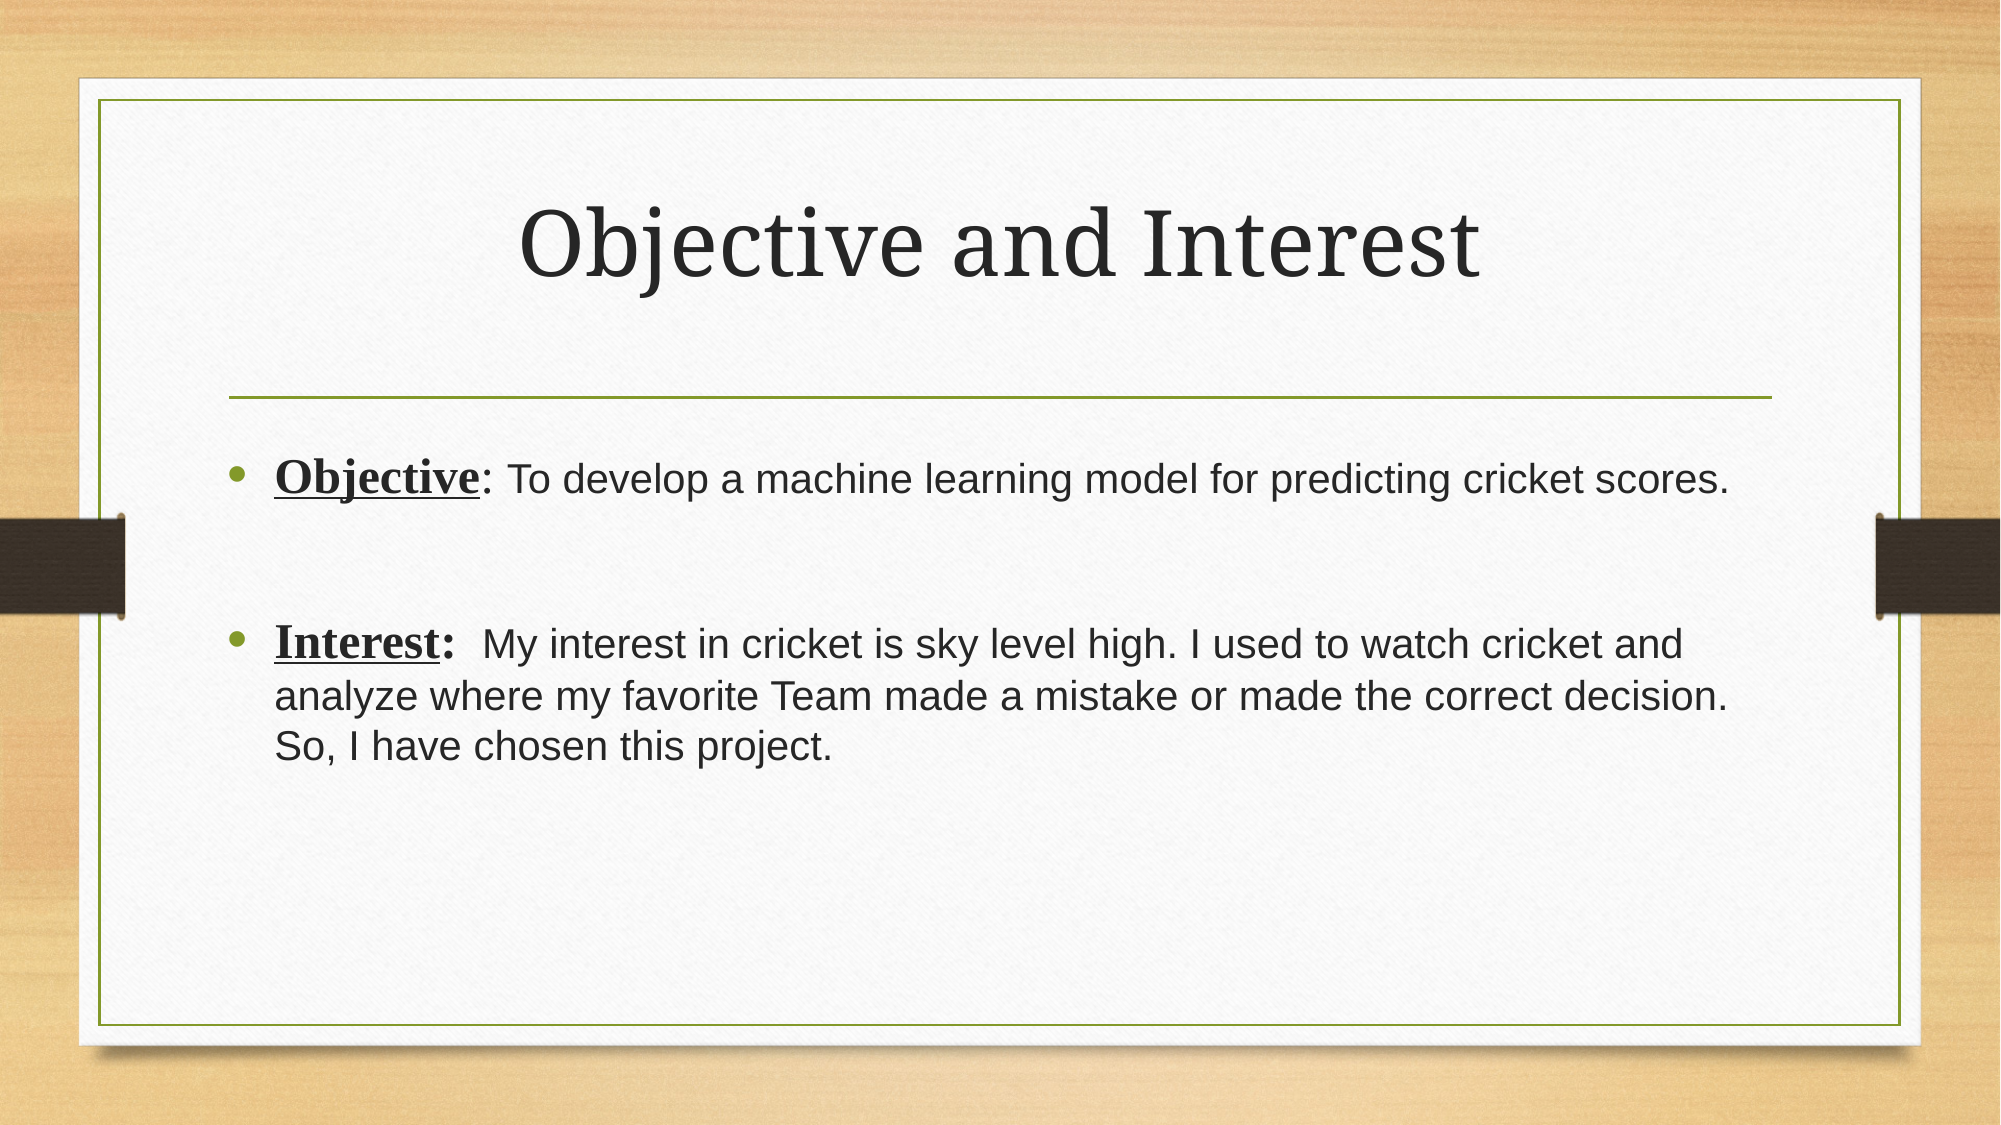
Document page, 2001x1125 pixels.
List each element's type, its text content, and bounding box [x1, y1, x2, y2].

list Objective: To develop a machine learning model for predicting cricket scores. Interest: My interest in cricket is sky level high. I used to watch cricket and analyze where my favorite Team made a mistake or made the correct decision. So, I have chosen this project. [212, 353, 1788, 964]
title Objective and Interest [212, 161, 1788, 320]
picture [0, 0, 2001, 1125]
